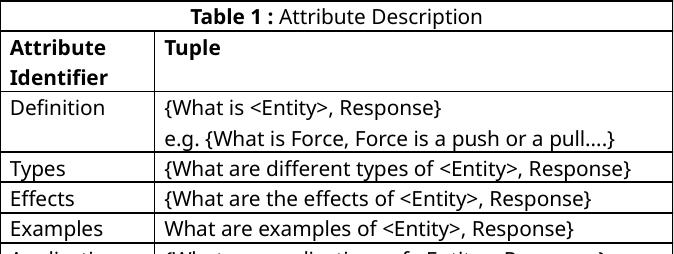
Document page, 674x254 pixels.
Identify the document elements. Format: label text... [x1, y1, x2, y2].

table_cell What are examples of <Entity>, Response} [155, 214, 672, 242]
table_cell Definition [1, 92, 154, 151]
table_cell Tuple [155, 32, 672, 91]
table_cell Attribute Identifier [1, 32, 154, 91]
table_cell Effects [1, 183, 154, 212]
table_cell {What is <Entity>, Response} e.g. {What is Force, Force is a push or a pull….} [155, 92, 672, 151]
table_cell Applications [1, 244, 154, 254]
table_cell {What are different types of <Entity>, Response} [155, 153, 672, 181]
table_cell {What are applications of <Entity>, Response} [155, 244, 672, 254]
table_cell Examples [1, 214, 154, 242]
table_cell Types [1, 153, 154, 181]
table_cell {What are the effects of <Entity>, Response} [155, 183, 672, 212]
table_header Table 1 : Attribute Description [1, 2, 672, 30]
